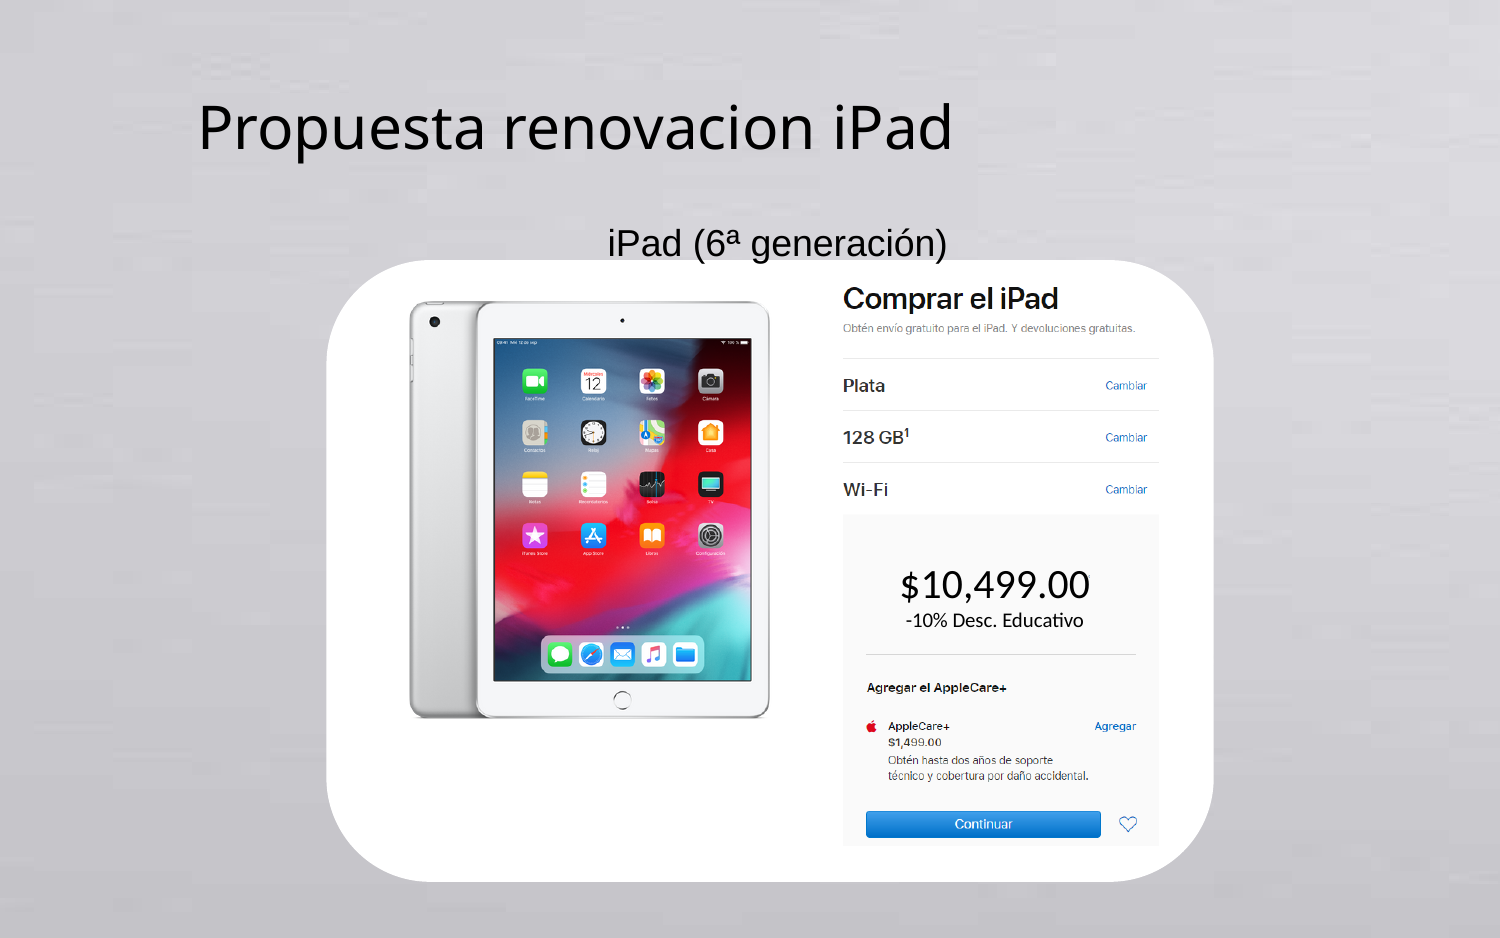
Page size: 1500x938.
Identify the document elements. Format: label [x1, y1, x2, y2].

picture [0, 0, 1500, 938]
text_box [326, 197, 1214, 883]
